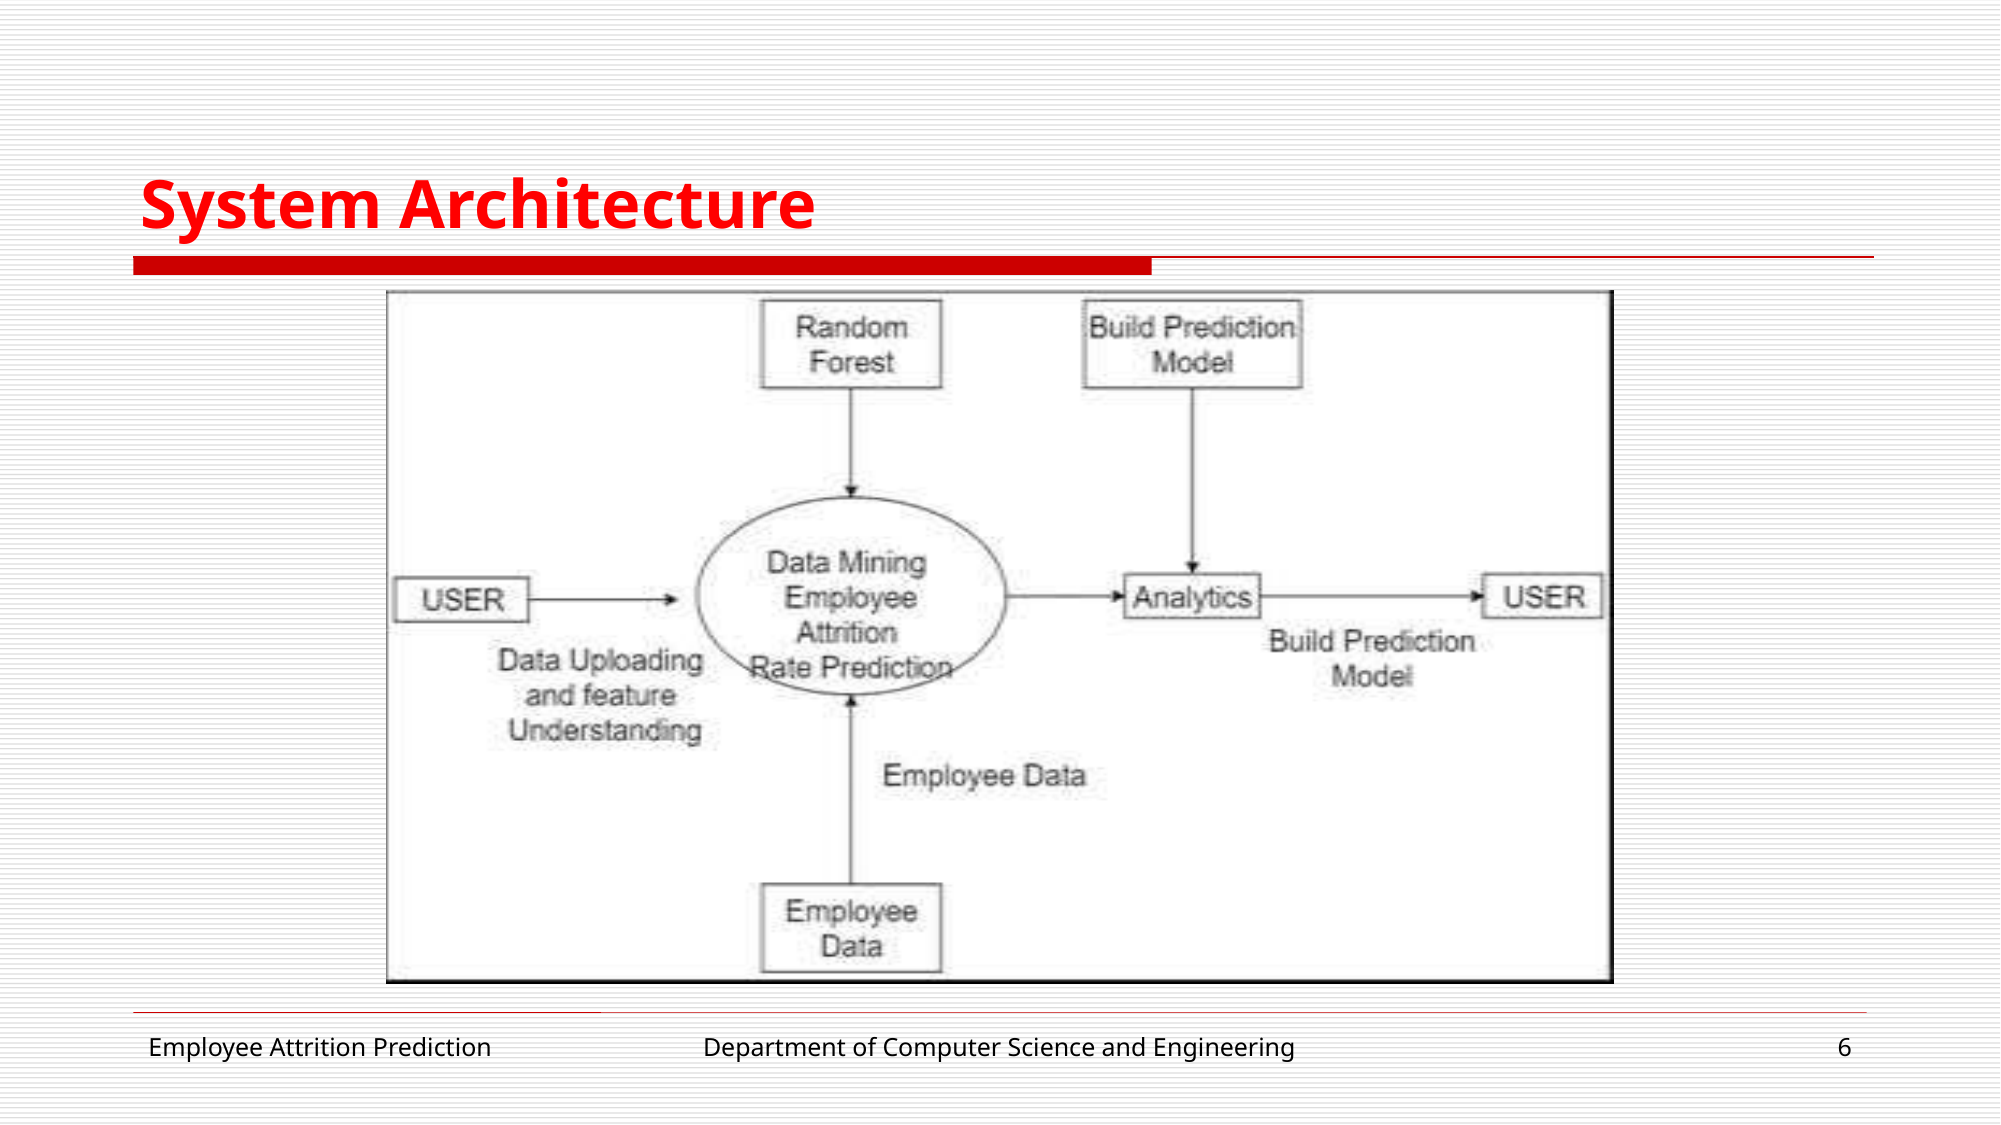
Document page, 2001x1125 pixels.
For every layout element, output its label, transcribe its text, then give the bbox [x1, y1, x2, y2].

picture [0, 0, 2001, 1125]
slide_number Employee Attrition Prediction [133, 1024, 567, 1103]
footer Department of Computer Science and Engineering [683, 1024, 1317, 1103]
title System Architecture [125, 50, 1876, 250]
slide_number 6 [1433, 1024, 1867, 1103]
